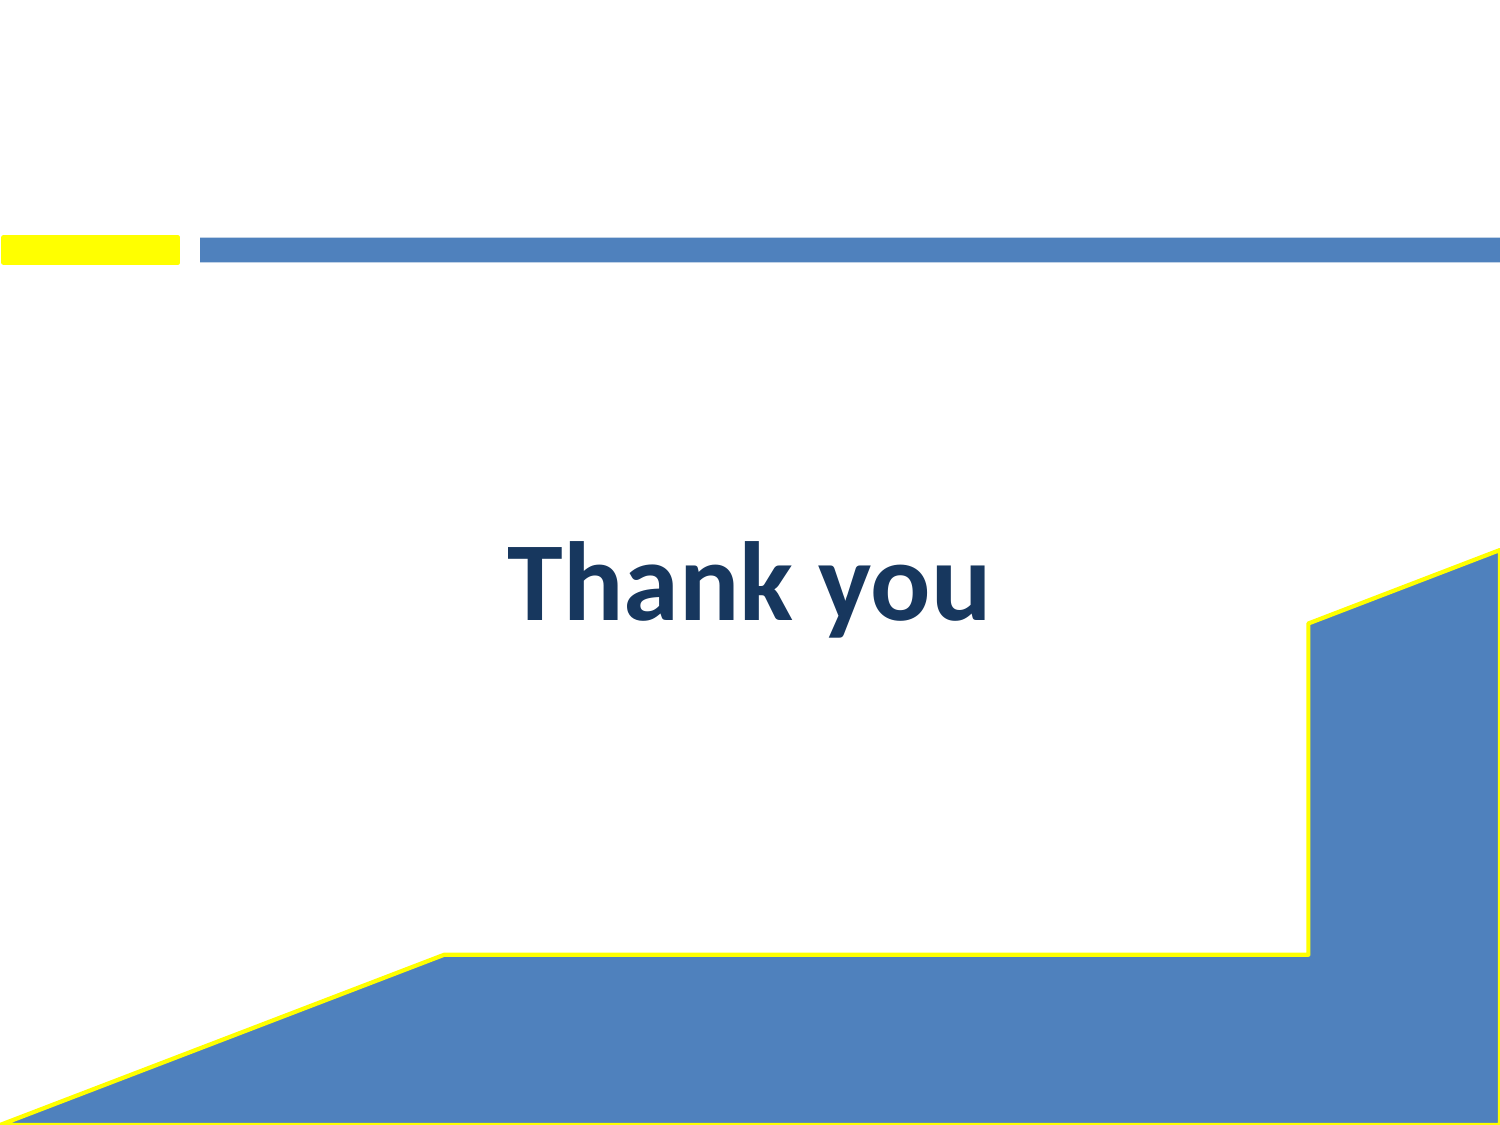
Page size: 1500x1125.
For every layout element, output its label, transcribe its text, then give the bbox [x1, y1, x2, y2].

text_box [0, 548, 1500, 1125]
text_box [198, 235, 1500, 265]
text_box [1, 235, 180, 265]
list Thank you [143, 500, 1357, 725]
